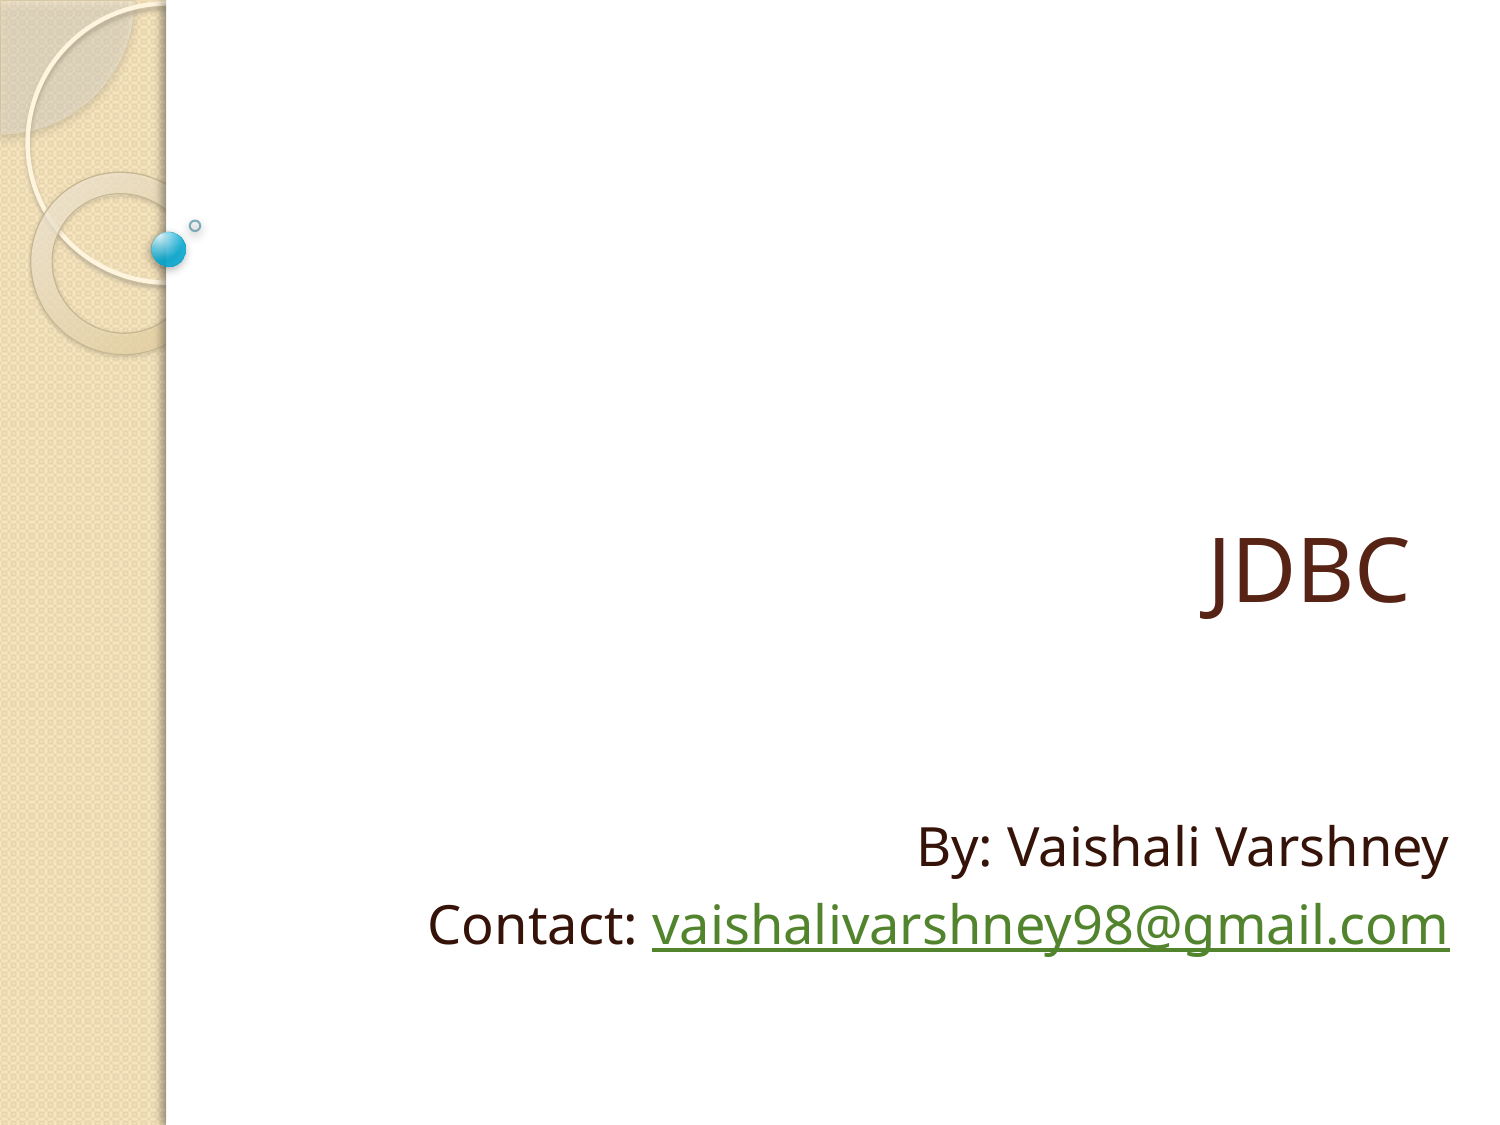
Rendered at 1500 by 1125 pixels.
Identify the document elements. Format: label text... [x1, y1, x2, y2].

title JDBC [211, 494, 1427, 736]
subtitle By: Vaishali Varshney Contact: vaishalivarshney98@gmail.com [249, 812, 1465, 1100]
